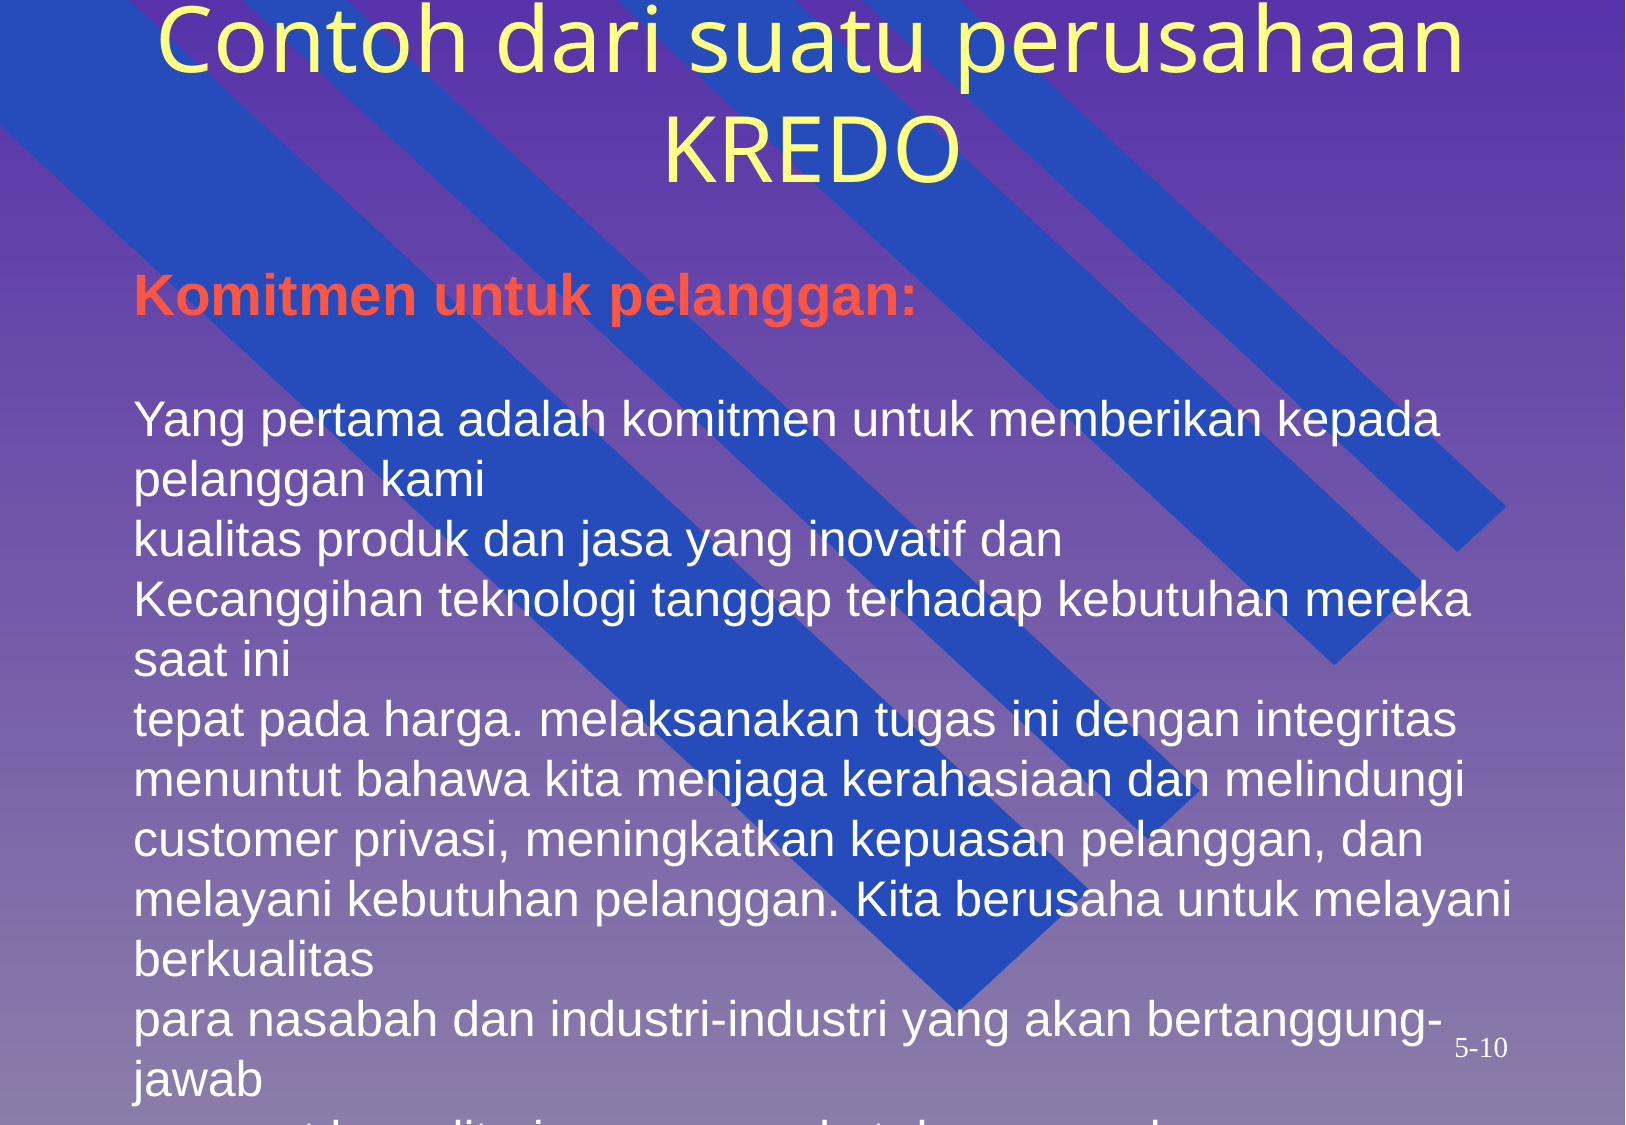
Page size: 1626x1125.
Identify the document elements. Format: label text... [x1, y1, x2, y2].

text_box Komitmen untuk pelanggan: Yang pertama adalah komitmen untuk memberikan kepada pelanggan kami kualitas produk dan jasa yang inovatif dan Kecanggihan teknologi tanggap terhadap kebutuhan mereka saat ini tepat pada harga. melaksanakan tugas ini dengan integritas menuntut bahawa kita menjaga kerahasiaan dan melindungi customer privasi, meningkatkan kepuasan pelanggan, dan melayani kebutuhan pelanggan. Kita berusaha untuk melayani berkualitas para nasabah dan industri-industri yang akan bertanggung-jawab menurut luas diterima masyarakat dan perusahaan mulia. [118, 249, 1562, 1125]
title Contoh dari suatu perusahaan KREDO [121, 37, 1504, 145]
text_box 5-10 [1392, 1020, 1570, 1071]
